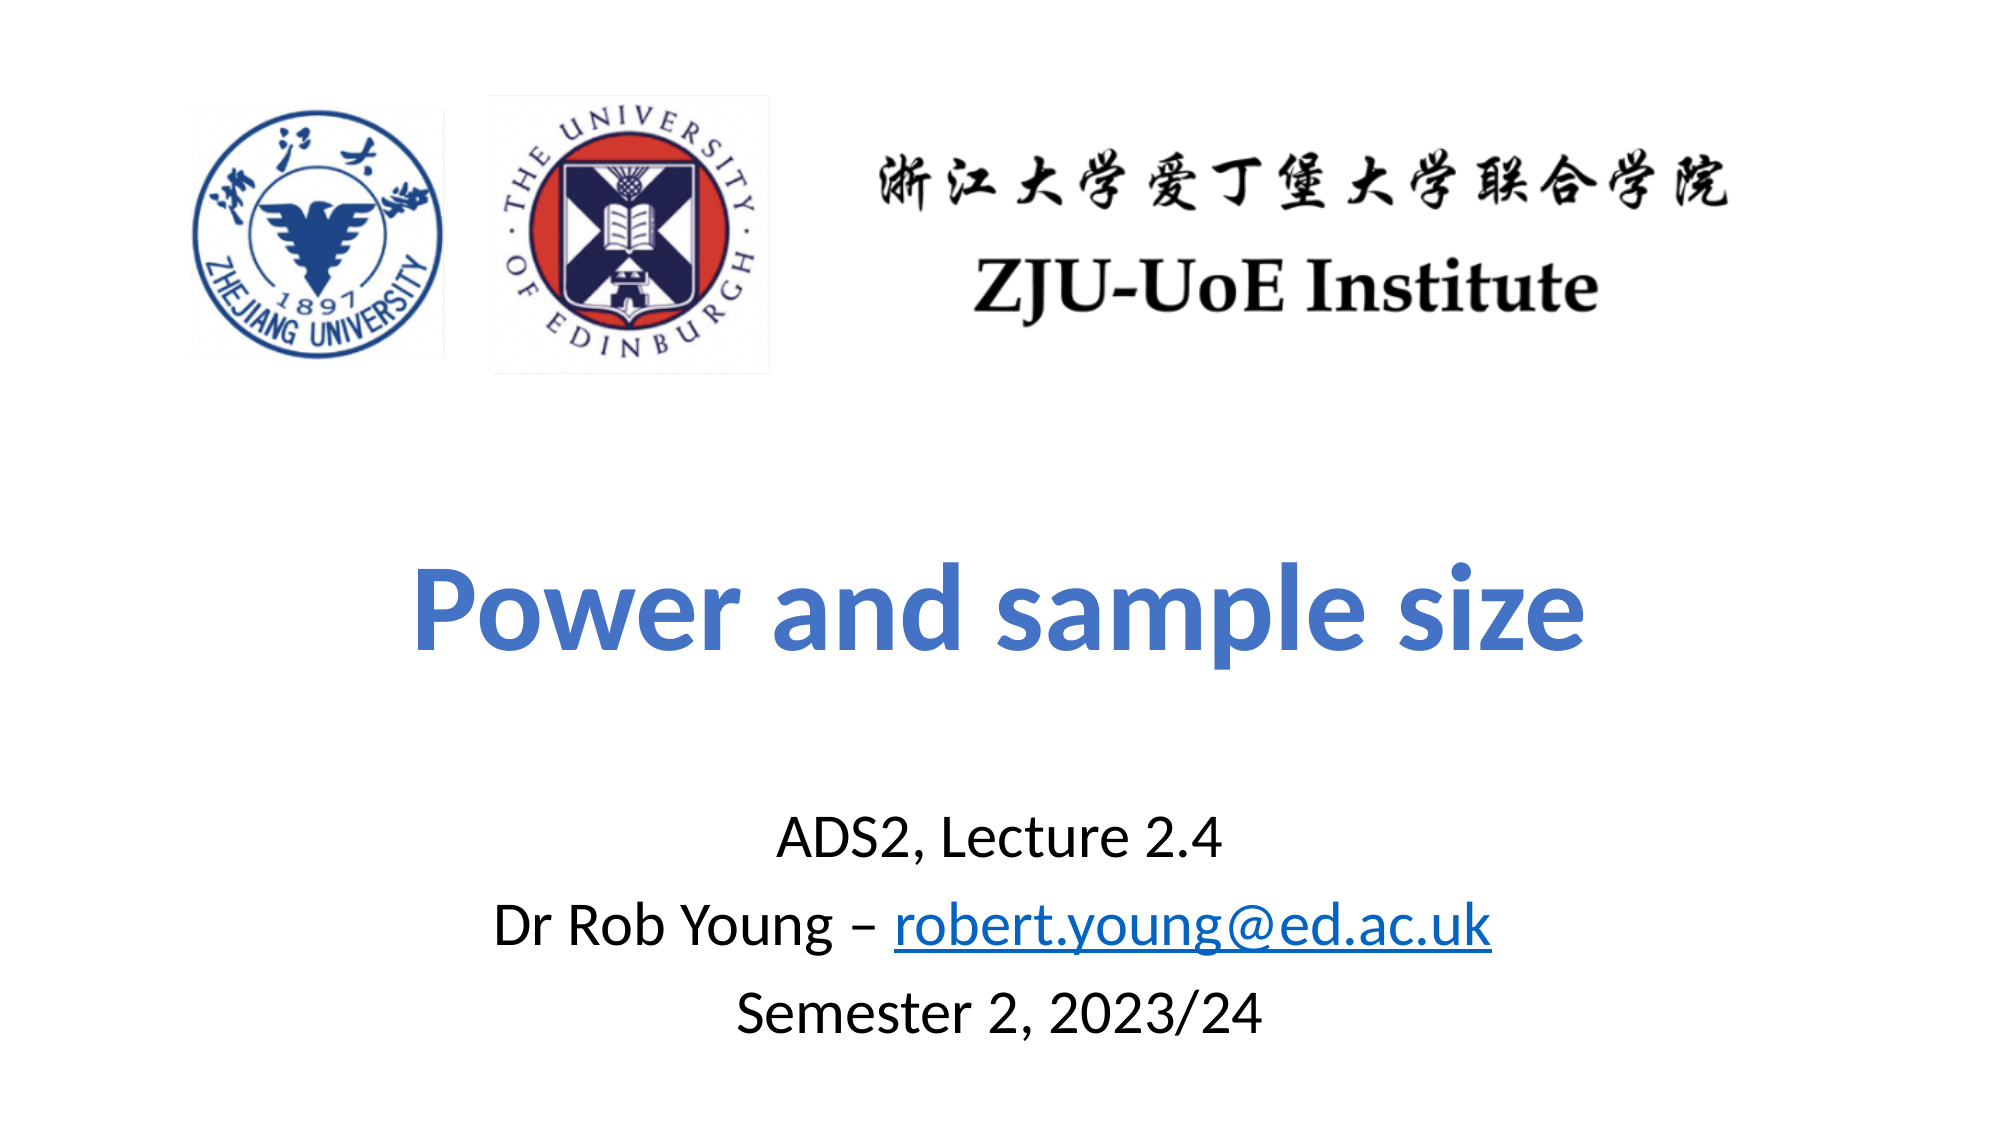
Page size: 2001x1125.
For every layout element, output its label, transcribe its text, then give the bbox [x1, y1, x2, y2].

picture [131, 58, 1869, 410]
subtitle ADS2, Lecture 2.4 Dr Rob Young – robert.young@ed.ac.uk Semester 2, 2023/24 [249, 795, 1750, 994]
title Power and sample size [235, 520, 1765, 685]
